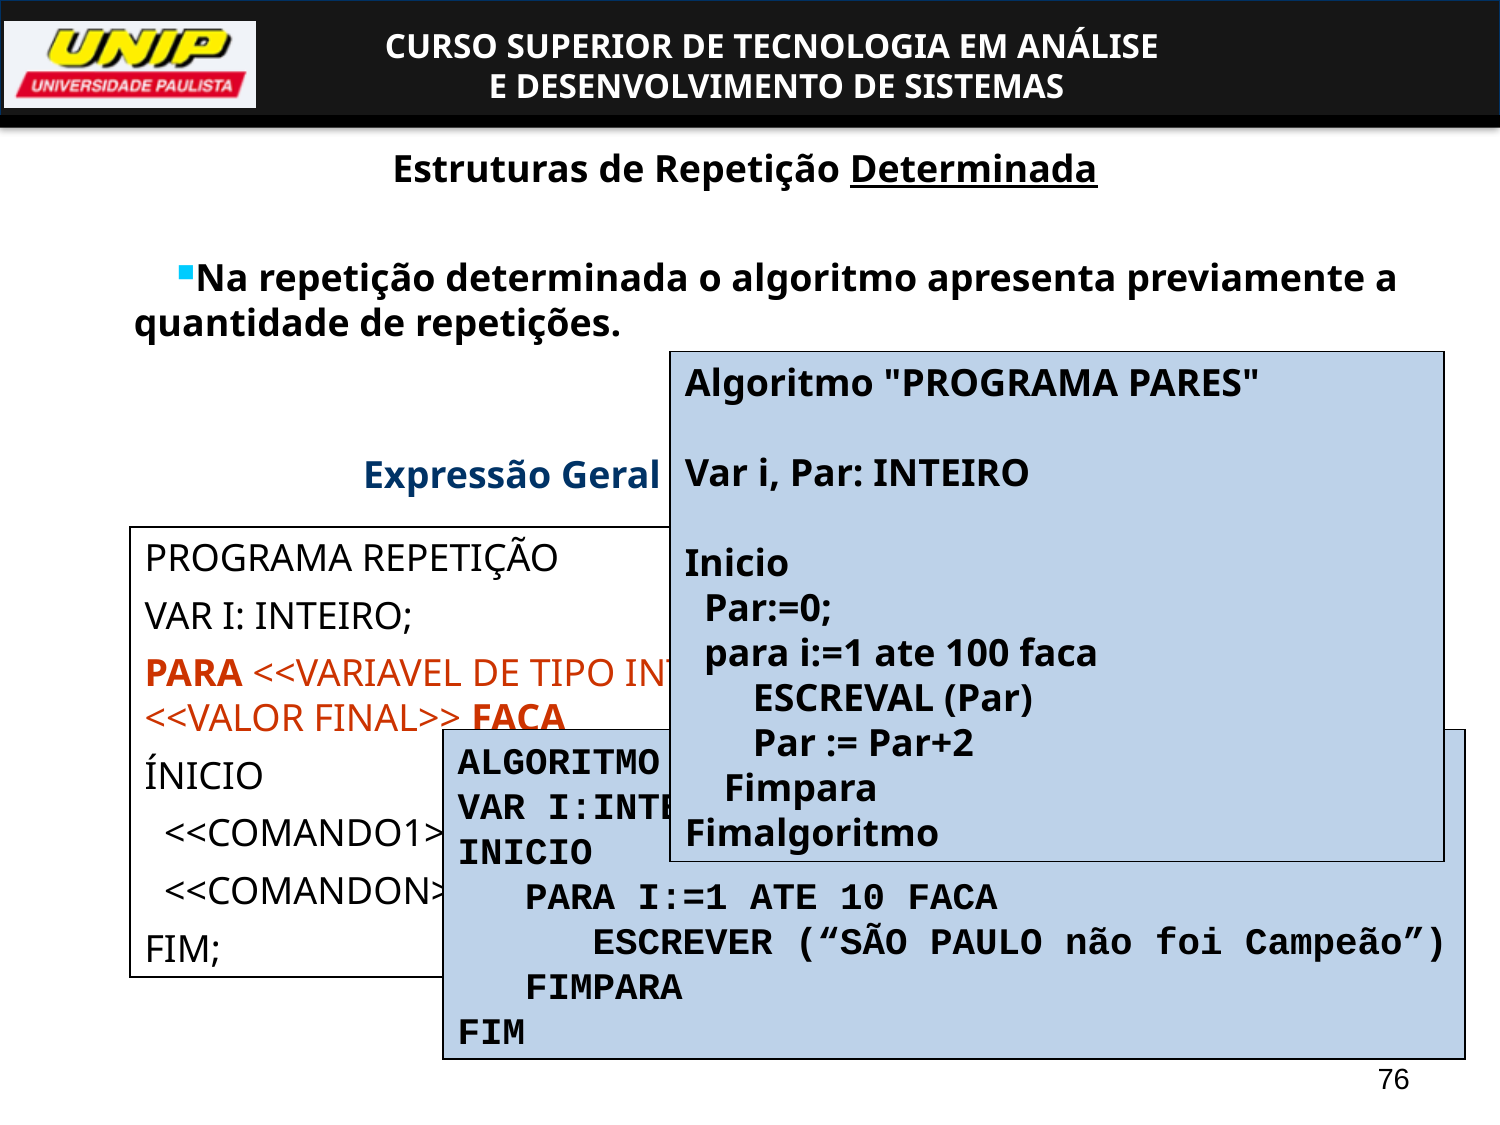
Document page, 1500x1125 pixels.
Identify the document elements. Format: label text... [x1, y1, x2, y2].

slide_number 76 [1074, 1060, 1425, 1103]
text_box Expressão Geral [348, 443, 669, 450]
text_box Expressão Geral [348, 451, 669, 503]
text_box ALGORITMO “REPETICAO” VAR I:INTEIRO INICIO PARA I:=1 ATE 10 FACA ESCREVER (“SÃO PAULO não foi Campeão”) FIMPARA FIM [442, 729, 1465, 1060]
text_box PROGRAMA REPETIÇÃO VAR I: INTEIRO; PARA <<VARIAVEL DE TIPO INTEIRO>>:=<<VALOR INICIAL>> ATE <<VALOR FINAL>> FAÇA ÍNICIO <<COMANDO1>>; <<COMANDON>> FIM; [129, 527, 669, 977]
text_box [842, 10, 882, 105]
text_box [0, 0, 1500, 91]
picture [4, 91, 256, 108]
text_box Na repetição determinada o algoritmo apresenta previamente a quantidade de repetições. [88, 197, 1439, 450]
text_box Algoritmo "PROGRAMA PARES" Var i, Par: INTEIRO Inicio Par:=0; para i:=1 ate 100 faca ESCREVAL (Par) Par := Par+2 Fimpara Fimalgoritmo [669, 351, 1444, 862]
text_box Na repetição determinada o algoritmo apresenta previamente a quantidade de repetições. [88, 451, 669, 872]
text_box Estruturas de Repetição Determinada [0, 137, 1500, 197]
